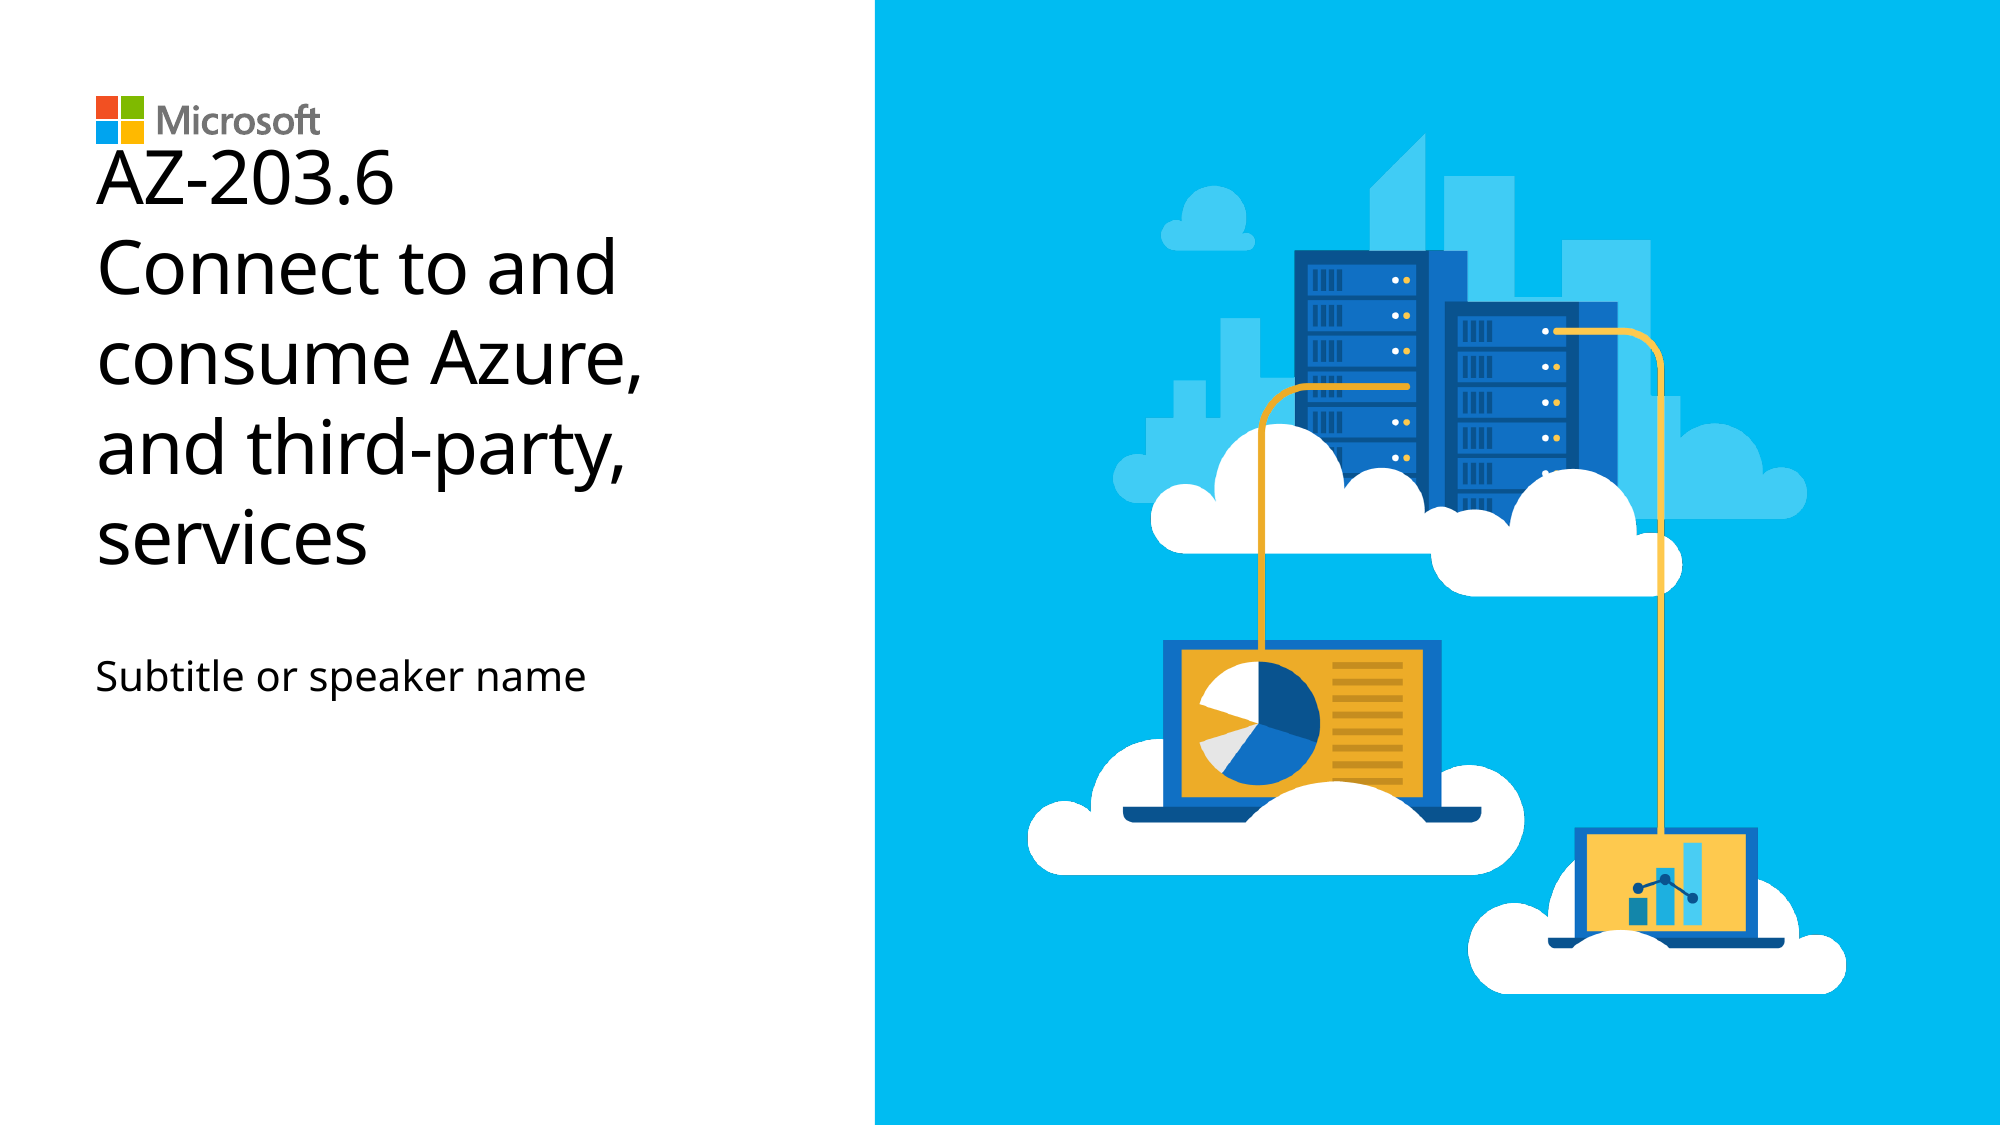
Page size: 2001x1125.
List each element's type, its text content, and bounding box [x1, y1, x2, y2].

picture [1028, 136, 1846, 993]
picture [1162, 187, 1254, 250]
list Subtitle or speaker name [95, 650, 779, 701]
title AZ-203.6 Connect to and consume Azure, and third-party, services [96, 216, 781, 580]
